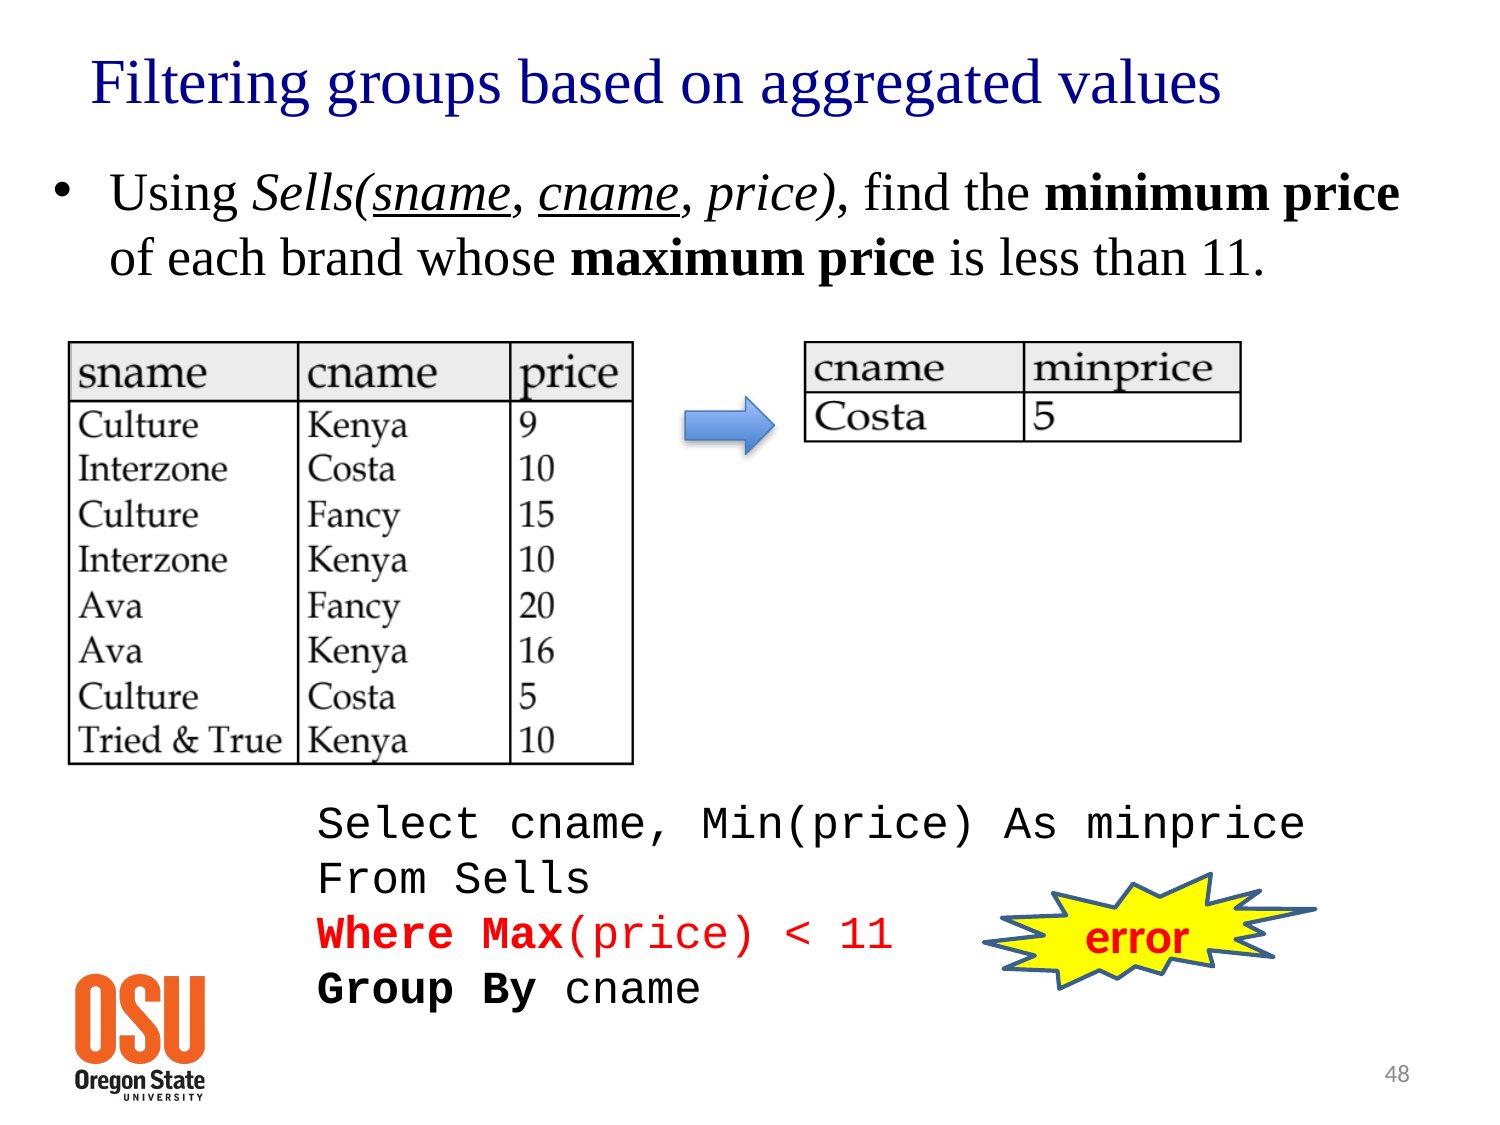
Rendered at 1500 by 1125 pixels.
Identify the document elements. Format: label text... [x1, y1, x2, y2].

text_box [793, 340, 1403, 459]
list Using Sells(sname, cname, price), find the minimum price of each brand whose maximum price is less than 11. [37, 148, 1470, 1103]
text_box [57, 340, 666, 785]
text_box Select cname, Min(price) As minprice From Sells Where Max(price) < 11 Group By cname [302, 785, 1445, 1020]
text_box error [981, 871, 1318, 991]
slide_number 48 [1074, 1042, 1425, 1103]
title Filtering groups based on aggregated values [75, 7, 1471, 149]
text_box [684, 395, 775, 455]
